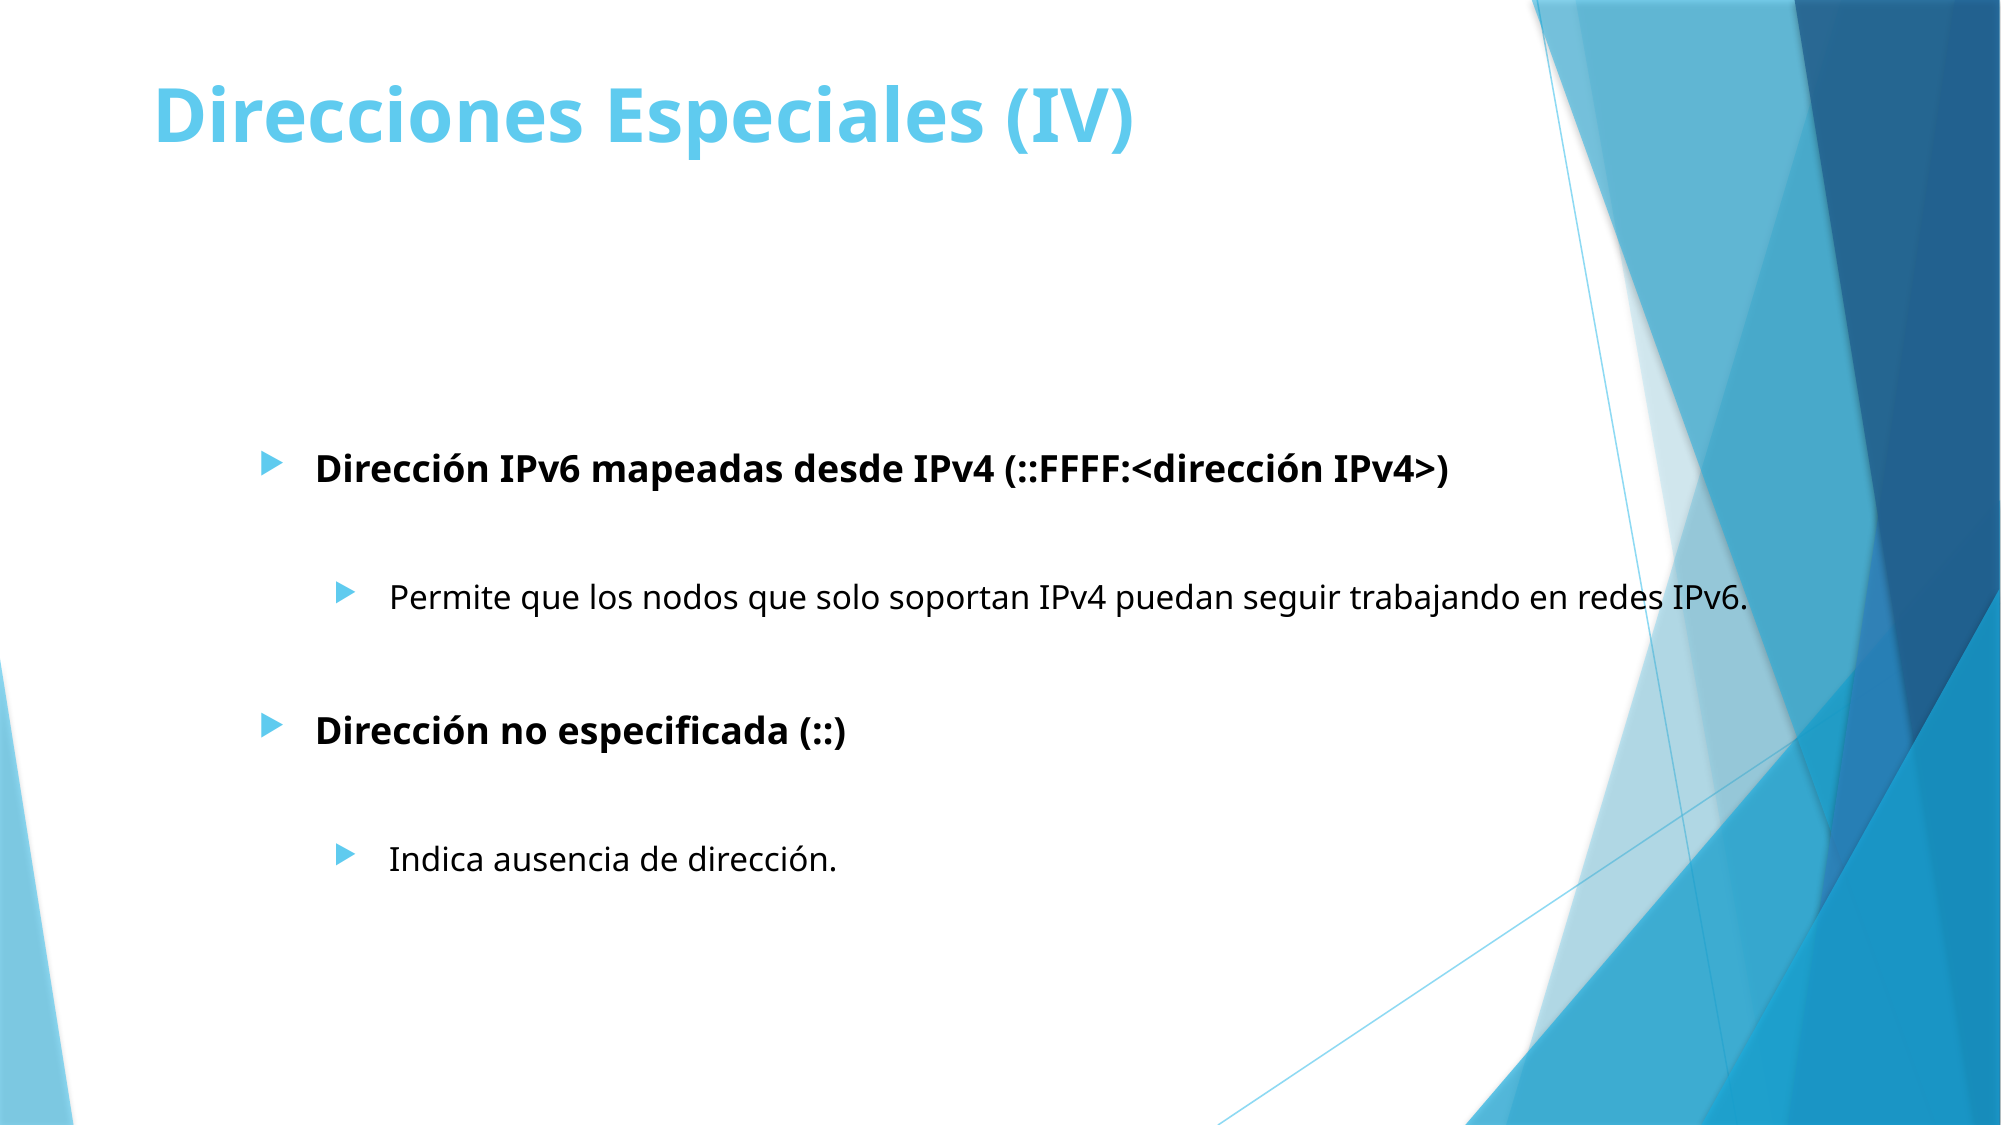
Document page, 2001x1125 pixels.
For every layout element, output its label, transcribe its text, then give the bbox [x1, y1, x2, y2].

title Direcciones Especiales (IV) [137, 59, 1863, 278]
list Dirección IPv6 mapeadas desde IPv4 (::FFFF:<dirección IPv4>) Permite que los nodos que solo soportan IPv4 puedan seguir trabajando en redes IPv6. Dirección no especificada (::) Indica ausencia de dirección. [243, 437, 1887, 950]
